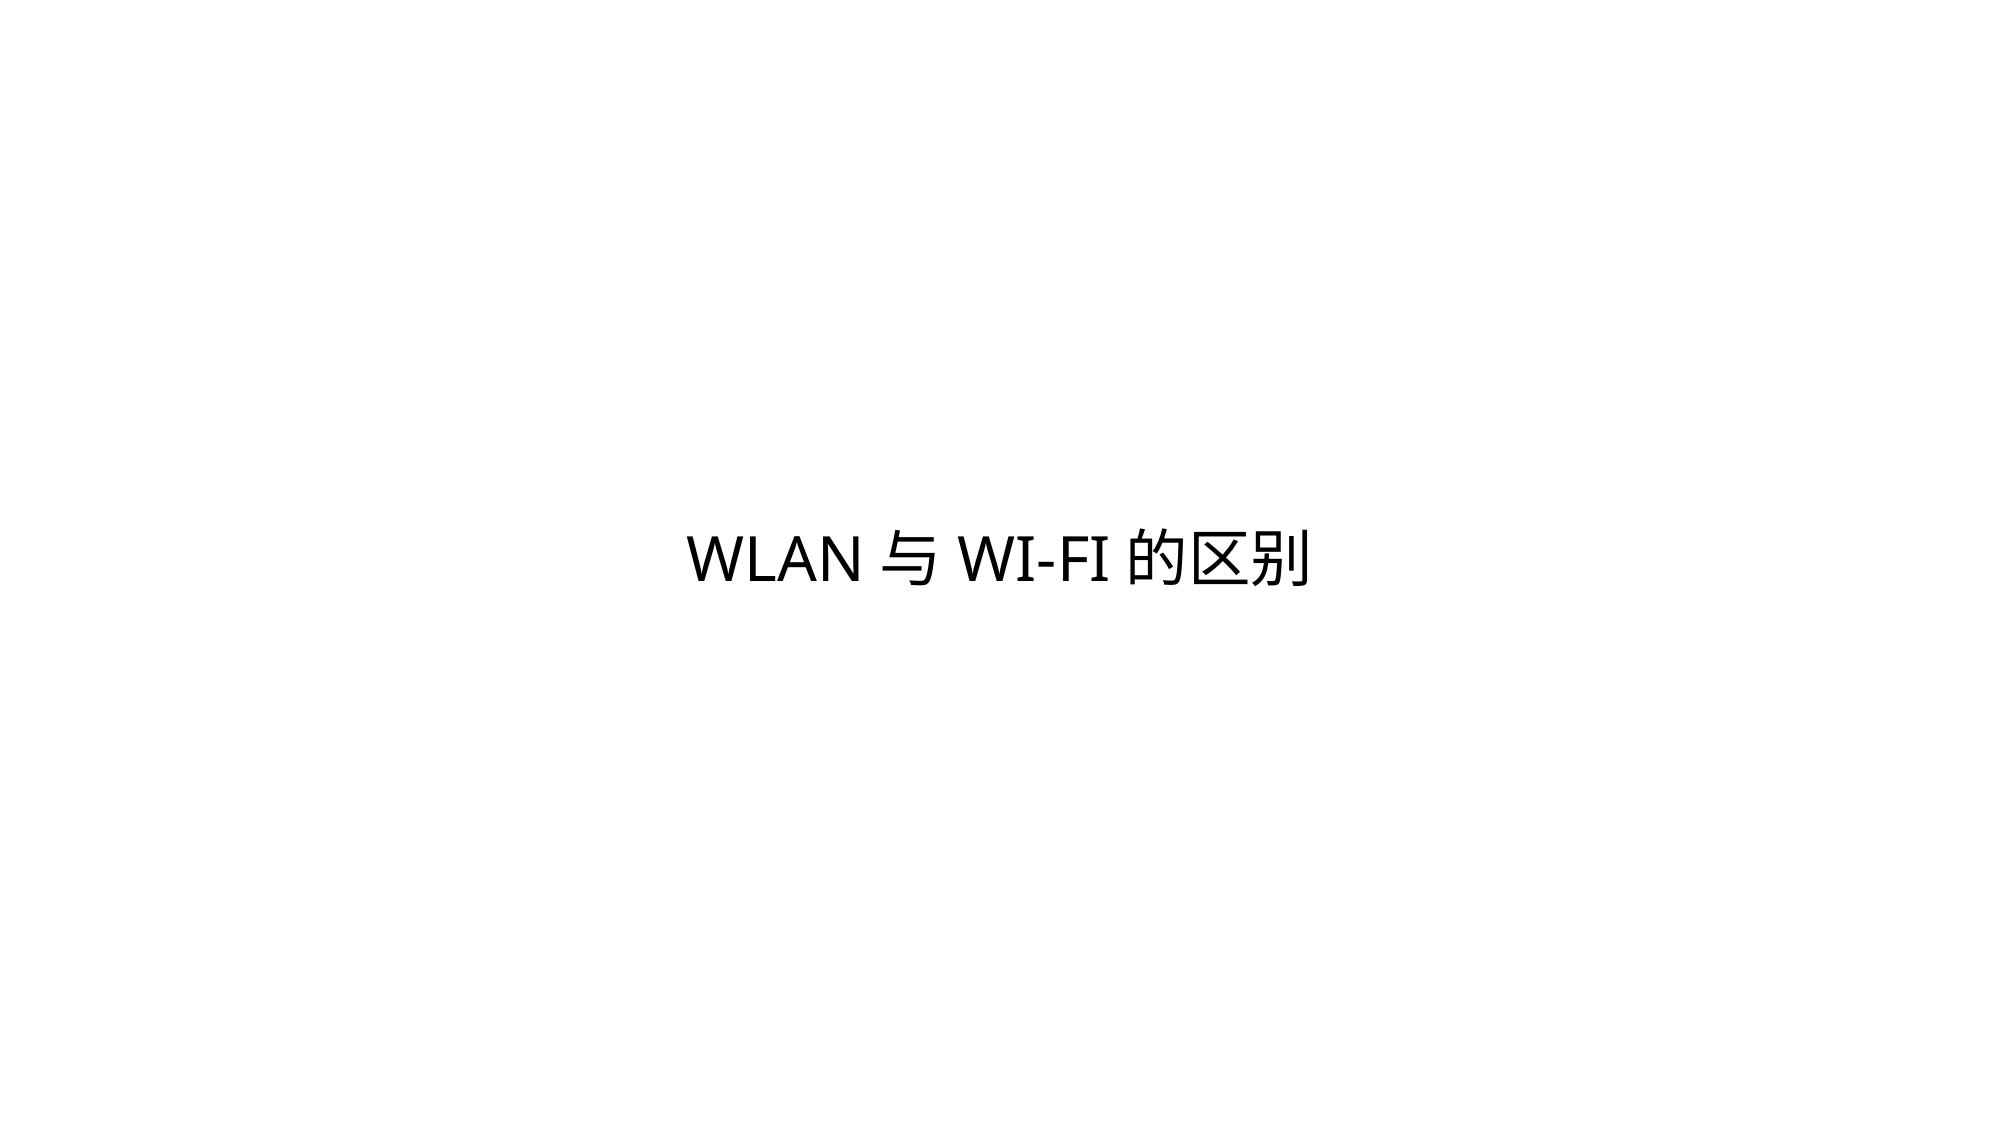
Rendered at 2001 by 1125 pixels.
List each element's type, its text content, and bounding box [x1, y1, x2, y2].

text_box WLAN与WI-FI的区别 [679, 511, 1321, 602]
